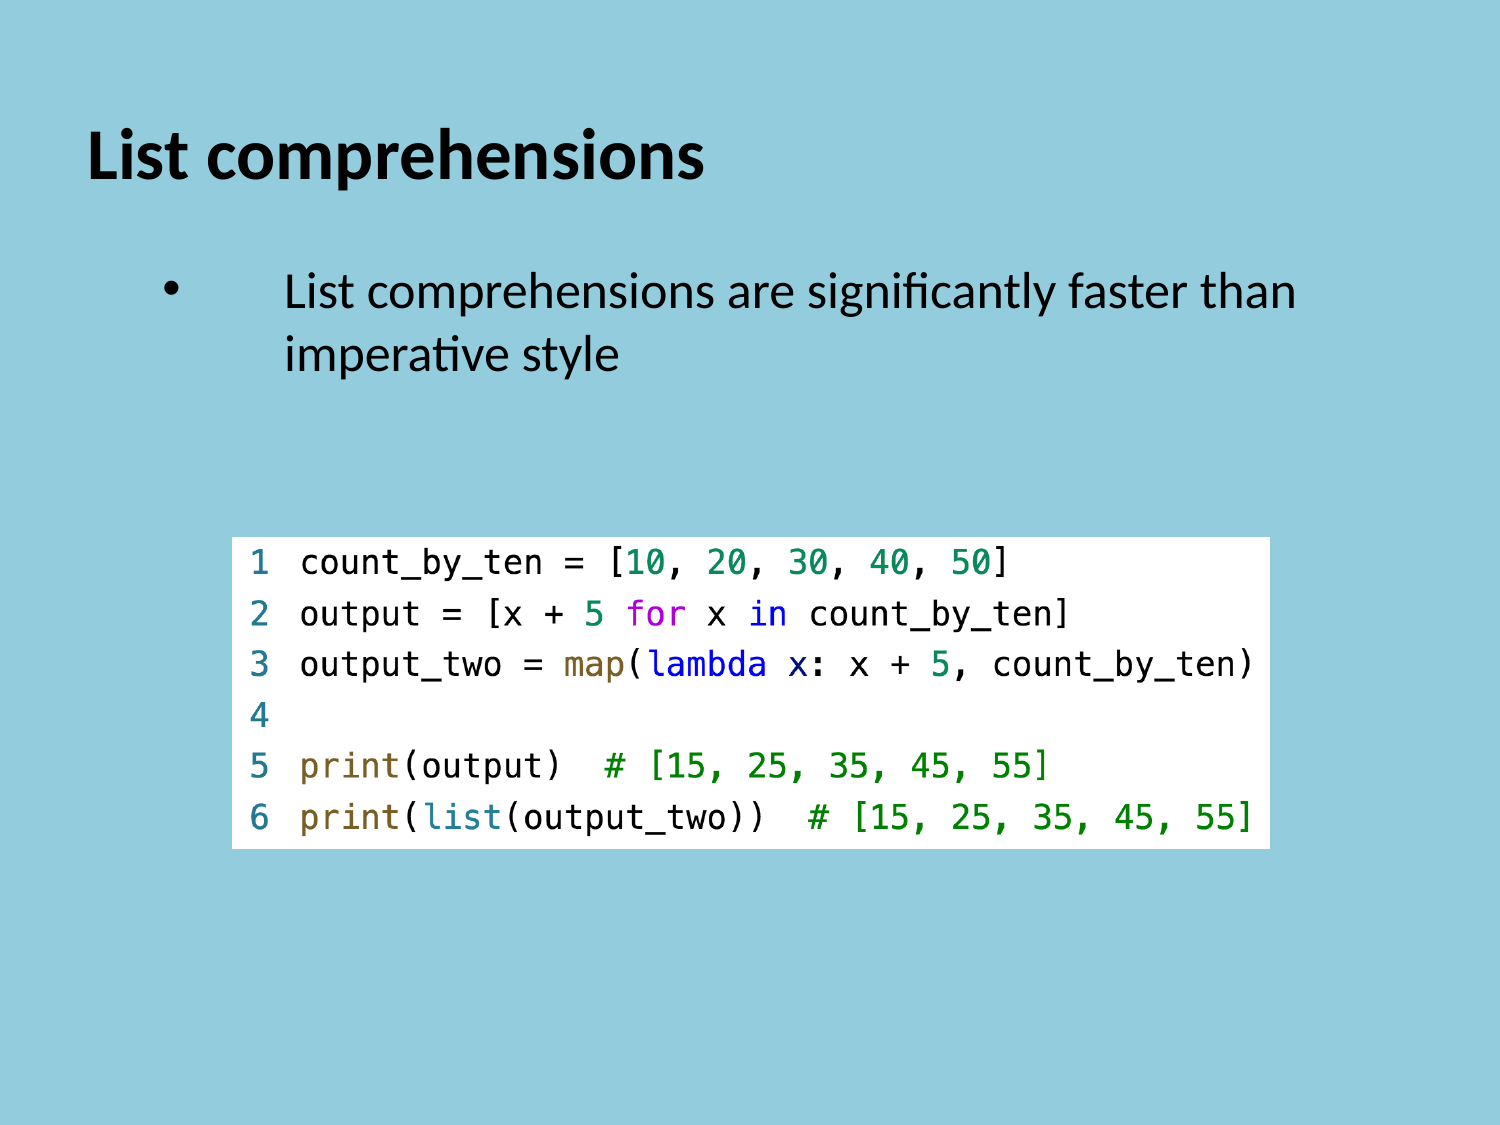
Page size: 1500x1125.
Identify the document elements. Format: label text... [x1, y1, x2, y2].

picture [231, 537, 1270, 849]
text_box List comprehensions List comprehensions are significantly faster than imperative style [0, 1, 1500, 388]
